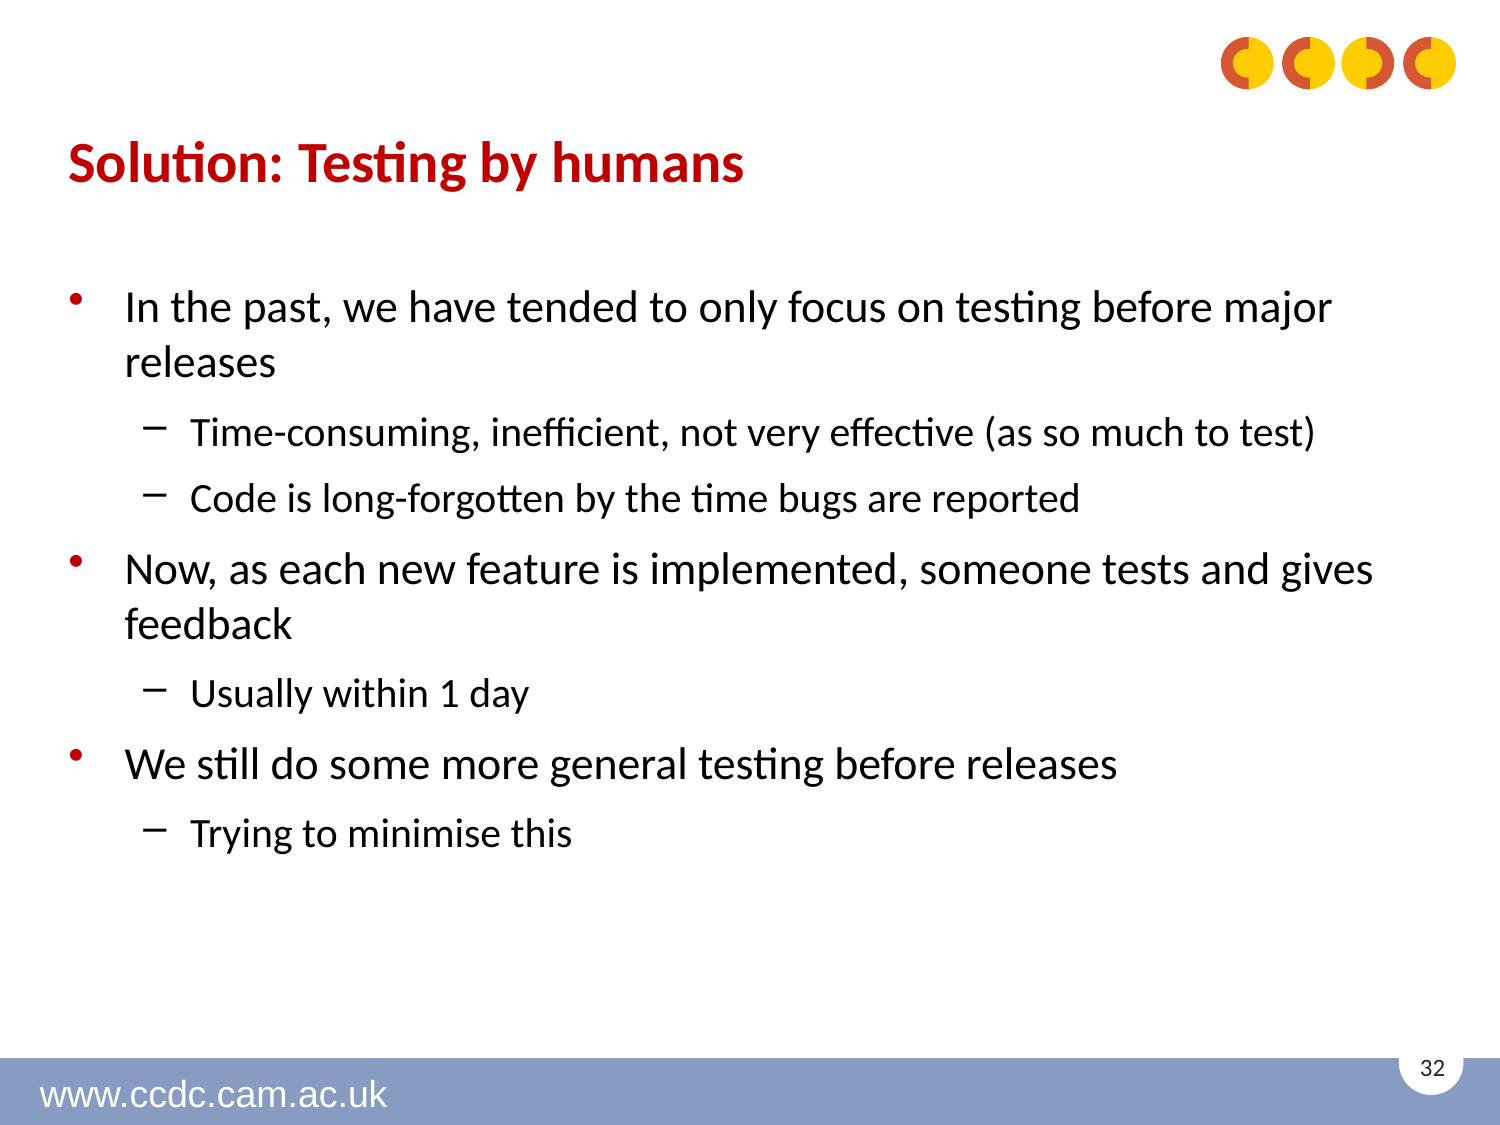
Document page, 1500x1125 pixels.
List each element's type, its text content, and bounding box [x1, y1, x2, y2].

title Solution: Testing by humans [52, 62, 1448, 256]
list In the past, we have tended to only focus on testing before major releases Time-consuming, inefficient, not very effective (as so much to test) Code is long-forgotten by the time bugs are reported Now, as each new feature is implemented, someone tests and gives feedback Usually within 1 day We still do some more general testing before releases Trying to minimise this [52, 269, 1448, 1020]
